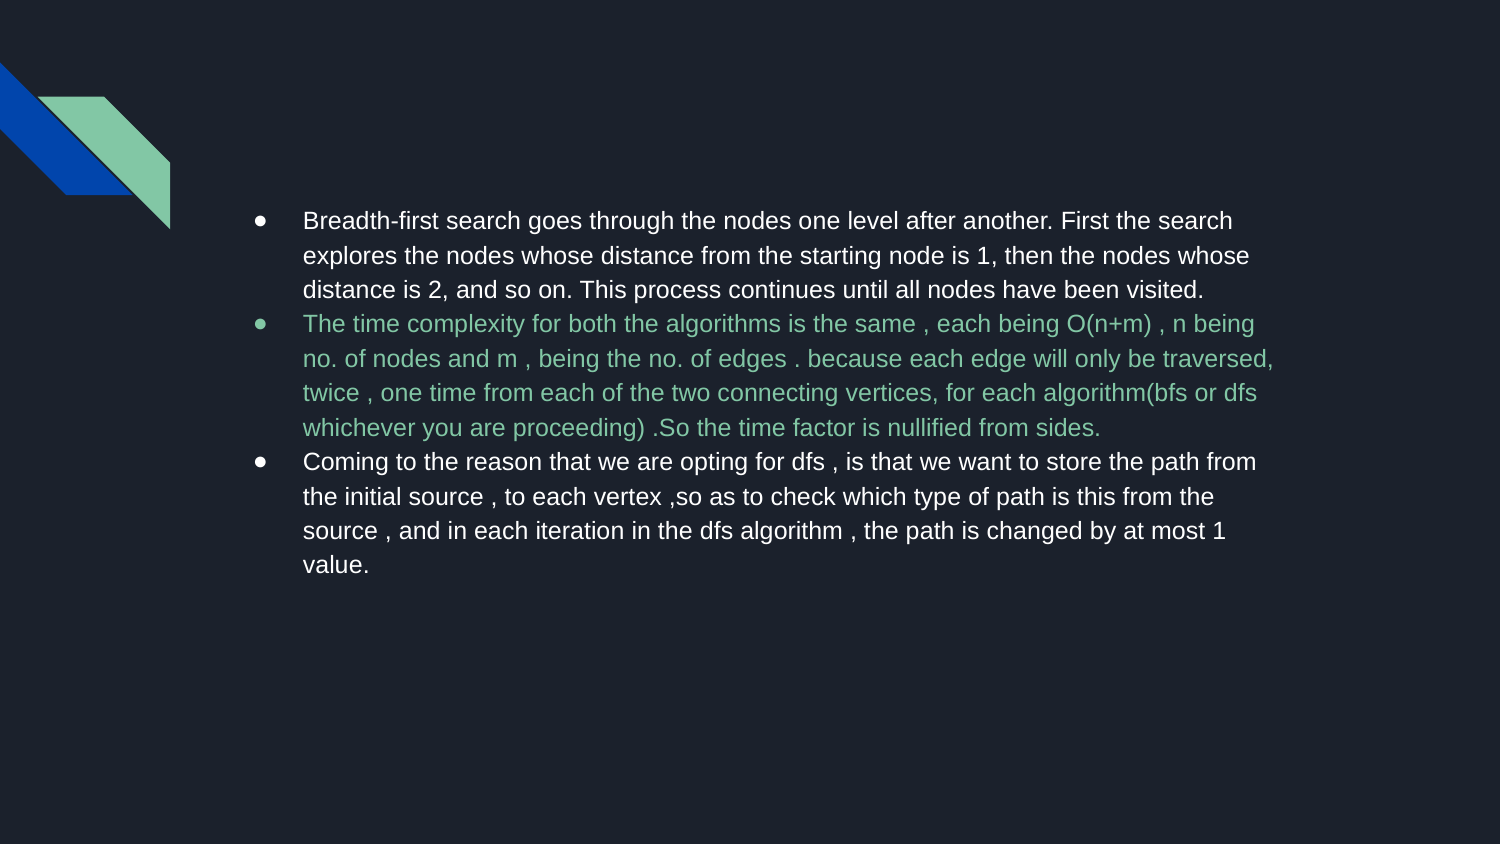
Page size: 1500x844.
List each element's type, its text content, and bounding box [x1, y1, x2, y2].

list Breadth-first search goes through the nodes one level after another. First the search explores the nodes whose distance from the starting node is 1, then the nodes whose distance is 2, and so on. This process continues until all nodes have been visited. The time complexity for both the algorithms is the same , each being O(n+m) , n being no. of nodes and m , being the no. of edges . because each edge will only be traversed, twice , one time from each of the two connecting vertices, for each algorithm(bfs or dfs whichever you are proceeding) .So the time factor is nullified from sides. Coming to the reason that we are opting for dfs , is that we want to store the path from the initial source , to each vertex ,so as to check which type of path is this from the source , and in each iteration in the dfs algorithm , the path is changed by at most 1 value. [212, 185, 1303, 659]
